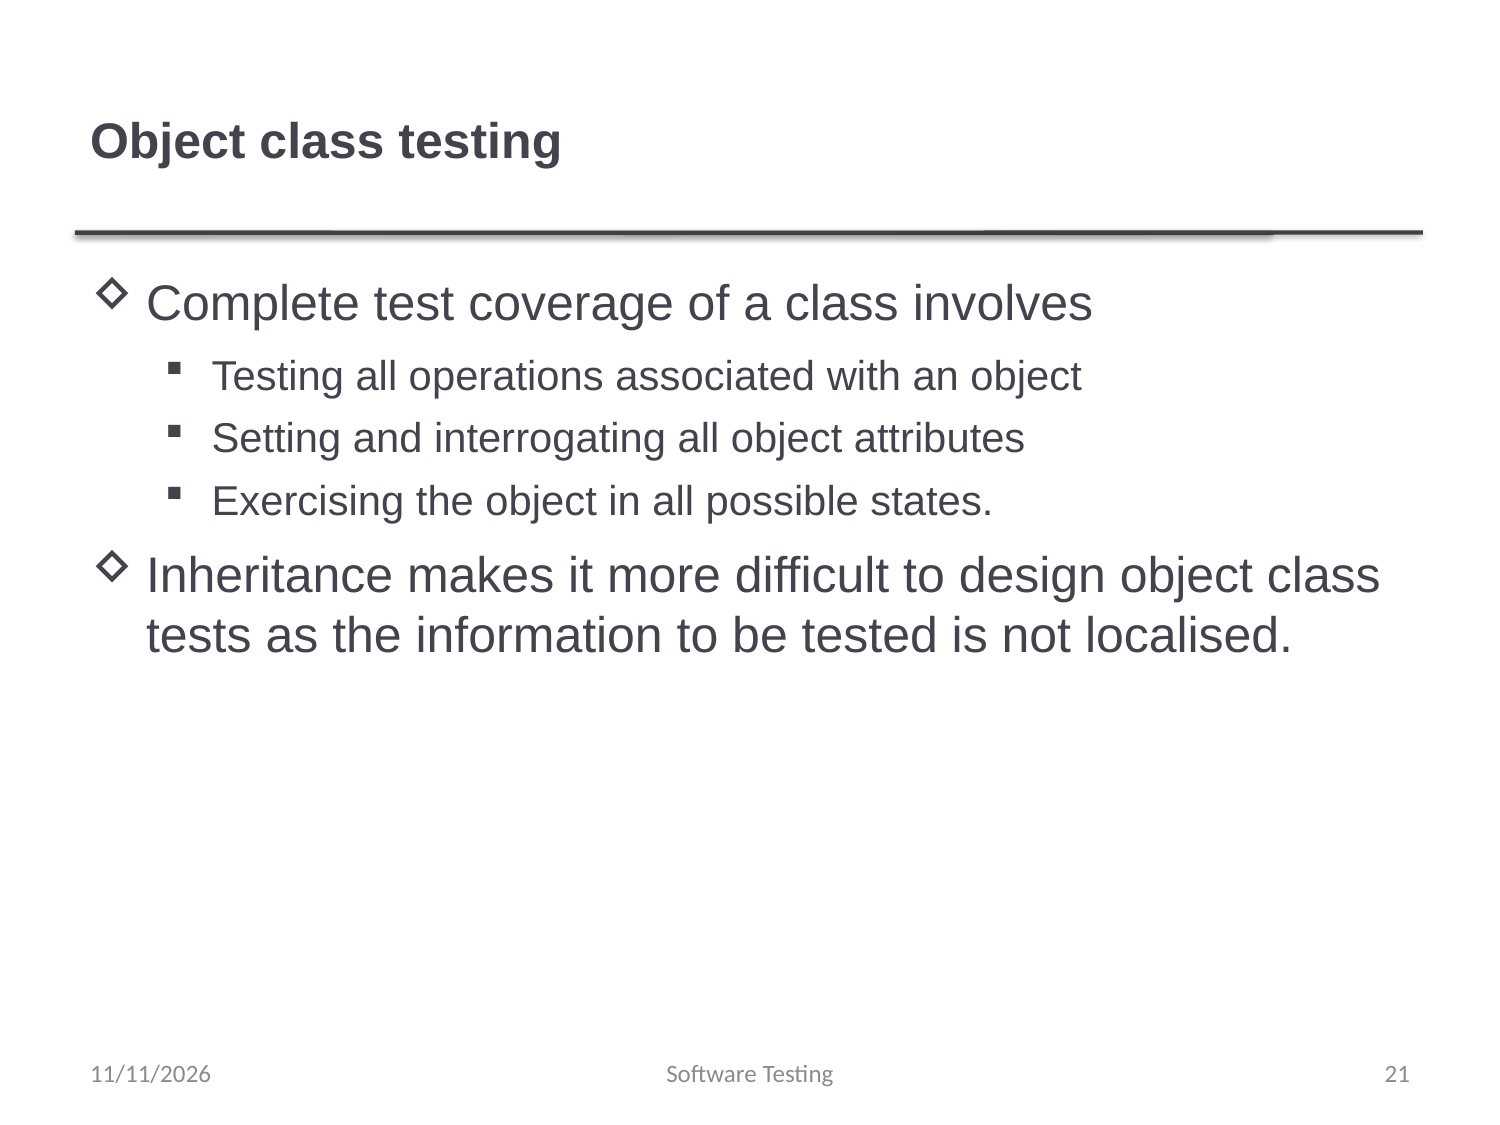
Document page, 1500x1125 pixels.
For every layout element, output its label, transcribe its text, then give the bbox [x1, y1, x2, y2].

footer Software Testing [512, 1042, 988, 1103]
list Complete test coverage of a class involves Testing all operations associated with an object Setting and interrogating all object attributes Exercising the object in all possible states. Inheritance makes it more difficult to design object class tests as the information to be tested is not localised. [75, 262, 1425, 1005]
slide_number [75, 1042, 425, 1103]
title Object class testing [74, 44, 1272, 233]
slide_number 21 [1074, 1042, 1425, 1103]
